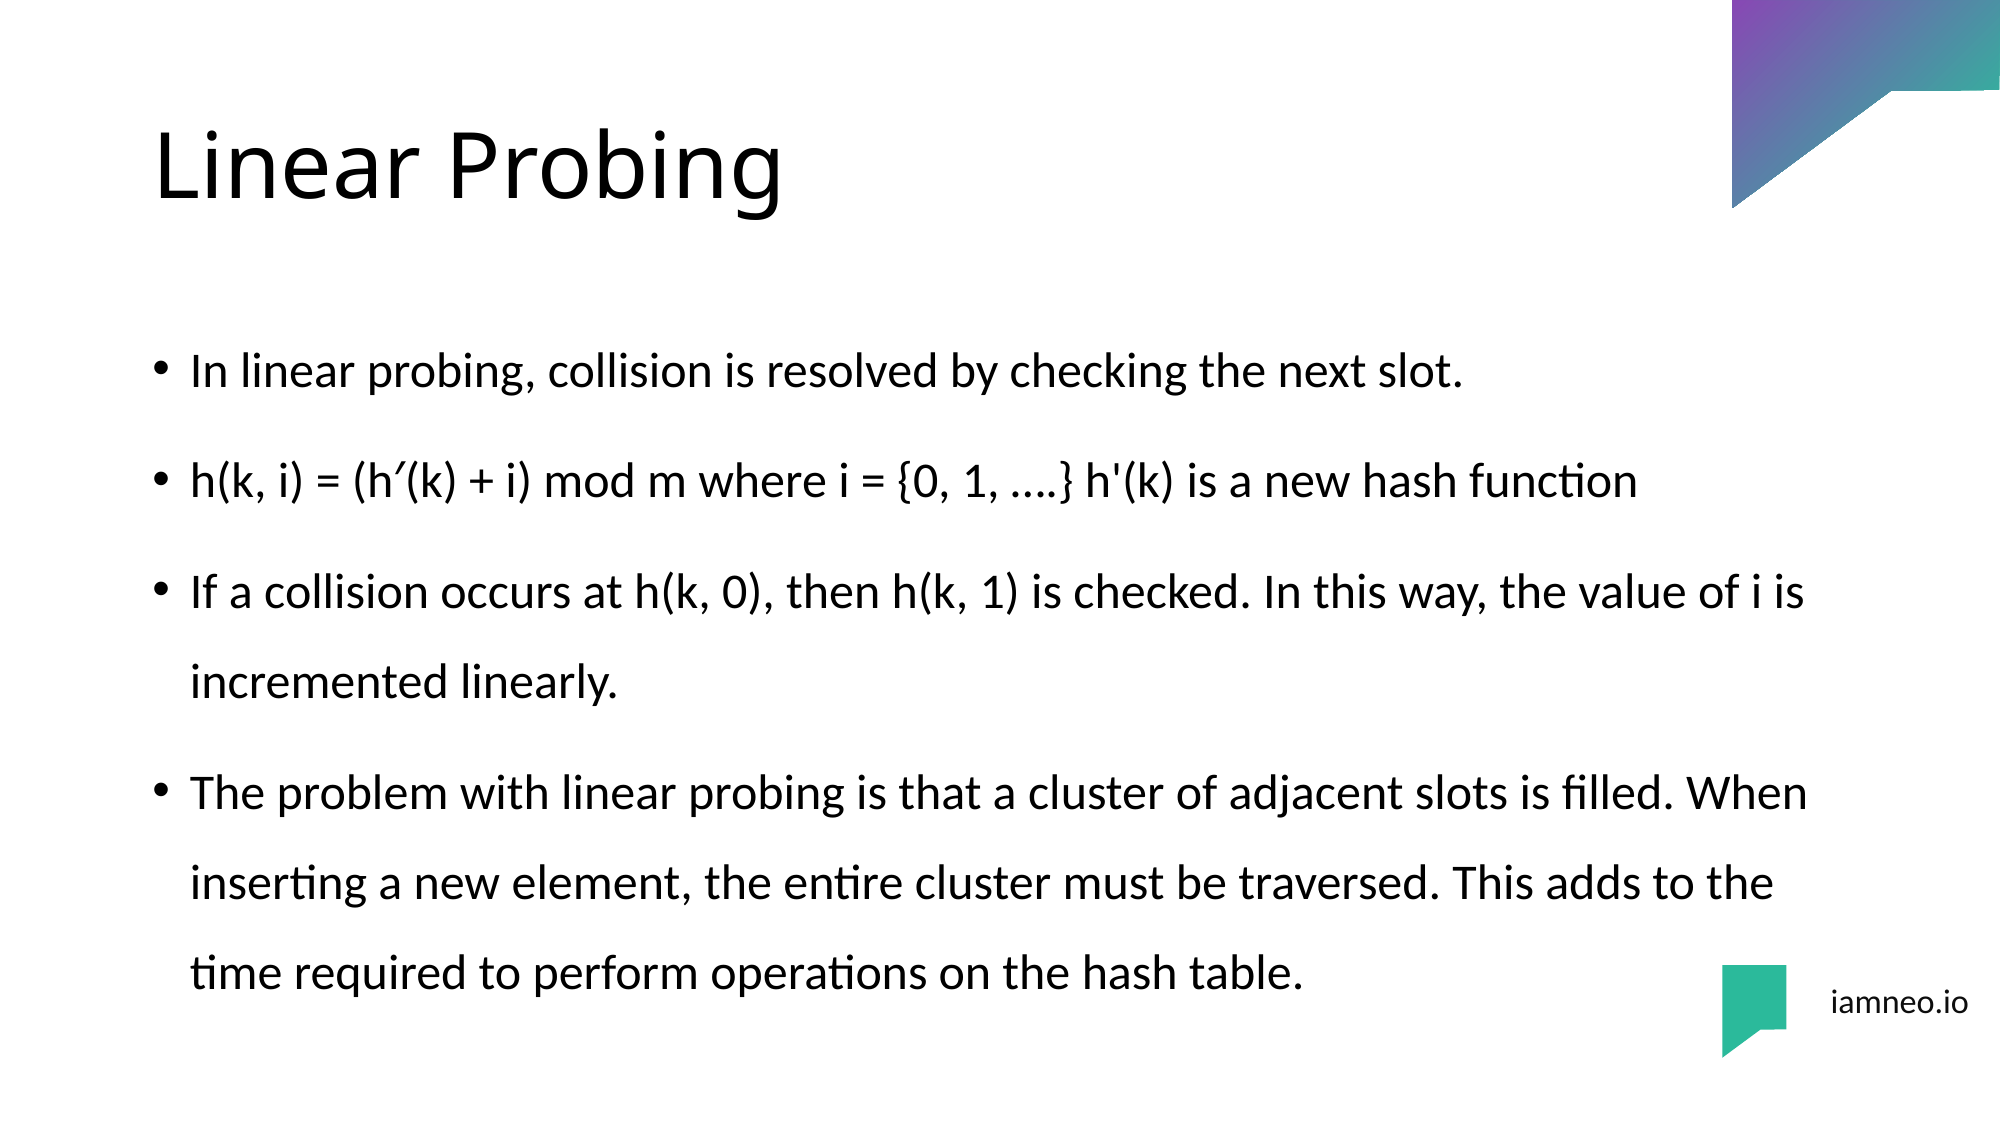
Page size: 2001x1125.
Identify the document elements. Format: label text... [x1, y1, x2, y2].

text_box iamneo.io [1815, 972, 1984, 1029]
title Linear Probing [137, 59, 1863, 278]
list In linear probing, collision is resolved by checking the next slot. h(k, i) = (h′(k) + i) mod m where i = {0, 1, ….} h'(k) is a new hash function If a collision occurs at h(k, 0), then h(k, 1) is checked. In this way, the value of i is incremented linearly. The problem with linear probing is that a cluster of adjacent slots is filled. When inserting a new element, the entire cluster must be traversed. This adds to the time required to perform operations on the hash table. [137, 299, 1863, 1014]
text_box [1731, 0, 2000, 210]
text_box [1721, 964, 1788, 1060]
